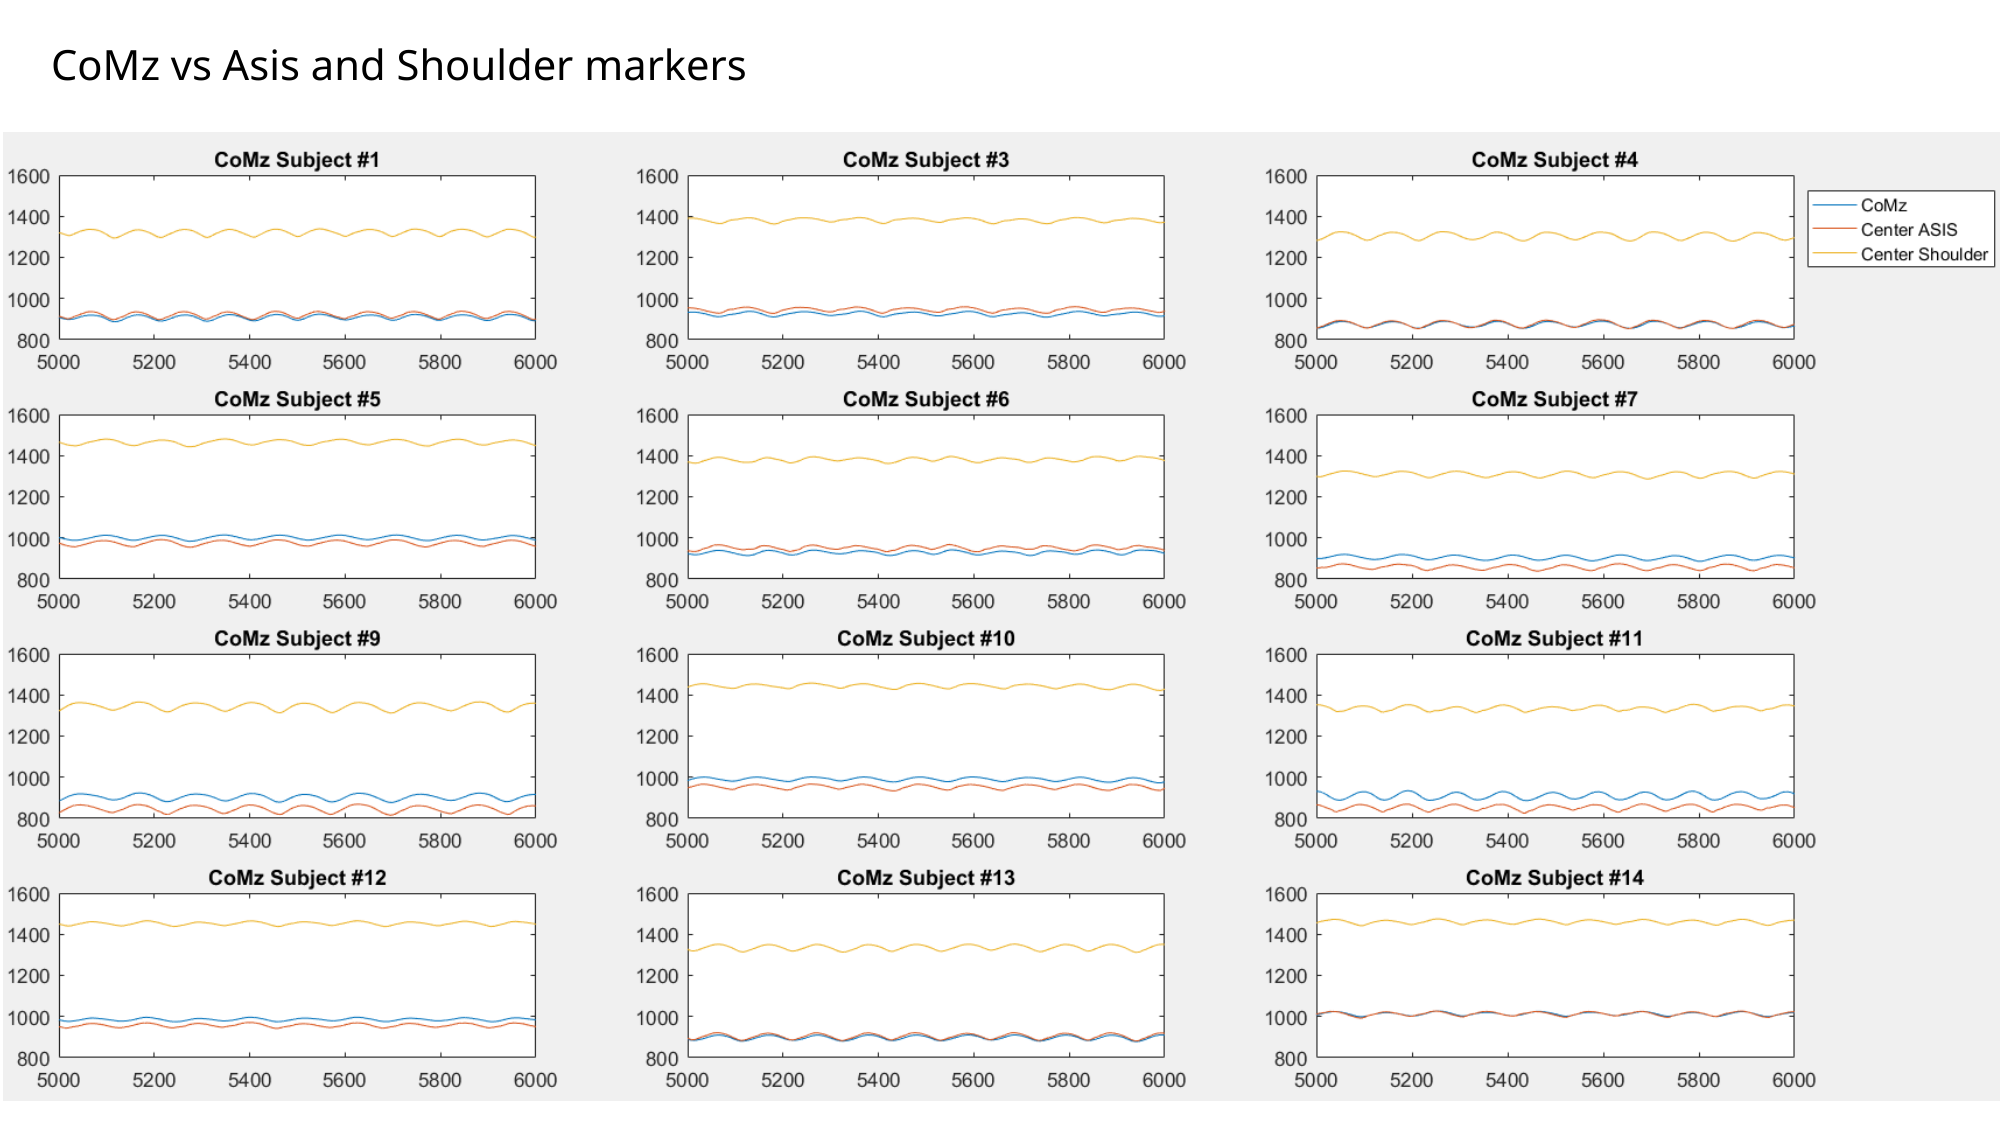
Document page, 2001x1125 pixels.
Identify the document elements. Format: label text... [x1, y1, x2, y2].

title CoMz vs Asis and Shoulder markers [35, 29, 1641, 104]
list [3, 132, 2000, 1101]
